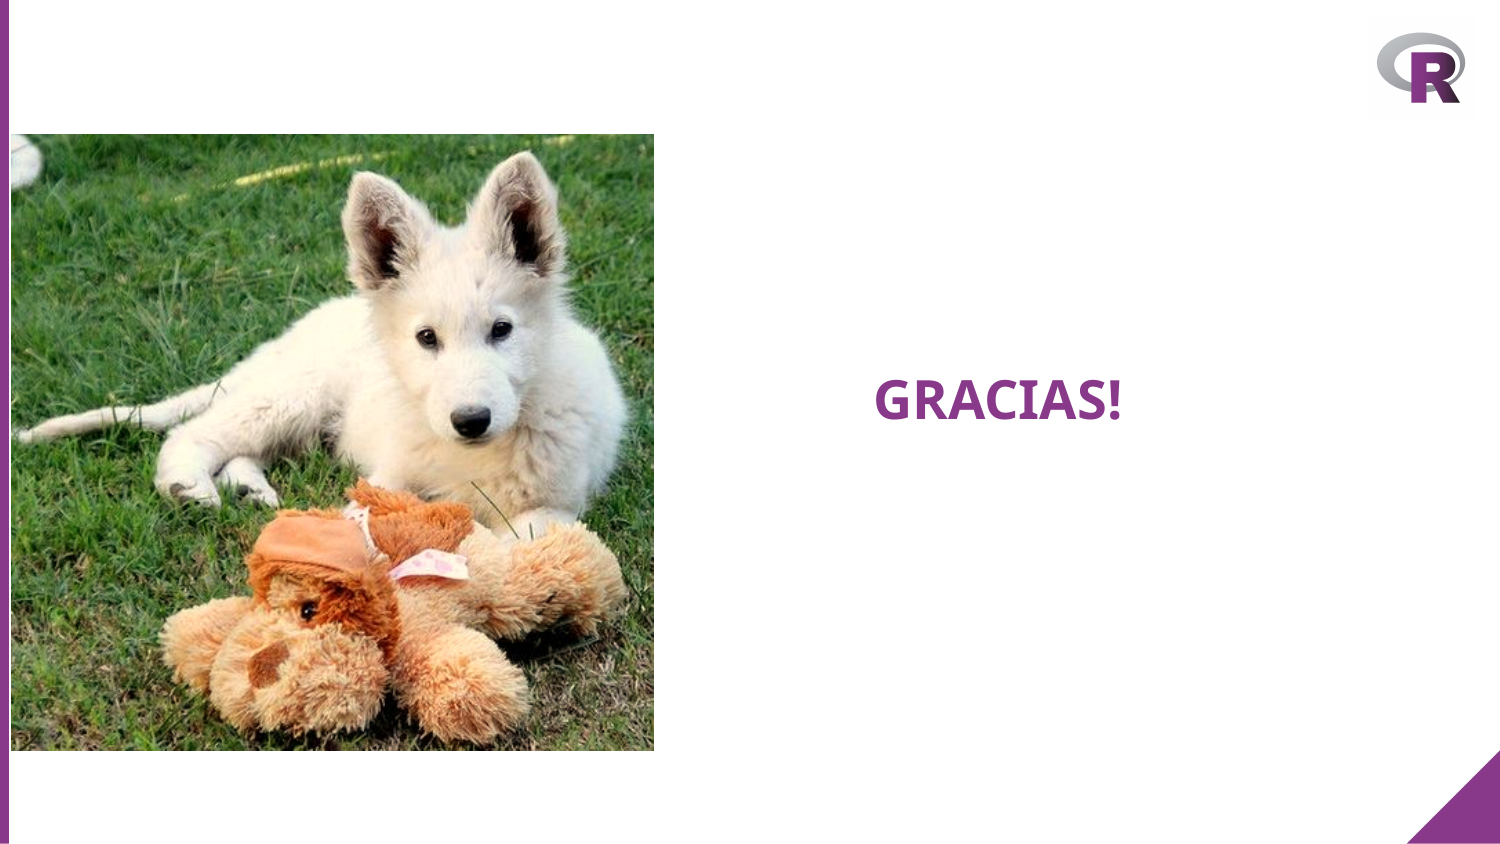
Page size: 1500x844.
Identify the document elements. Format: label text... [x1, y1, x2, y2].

picture [10, 134, 654, 751]
picture [1367, 14, 1475, 122]
text_box GRACIAS! [858, 302, 1263, 493]
